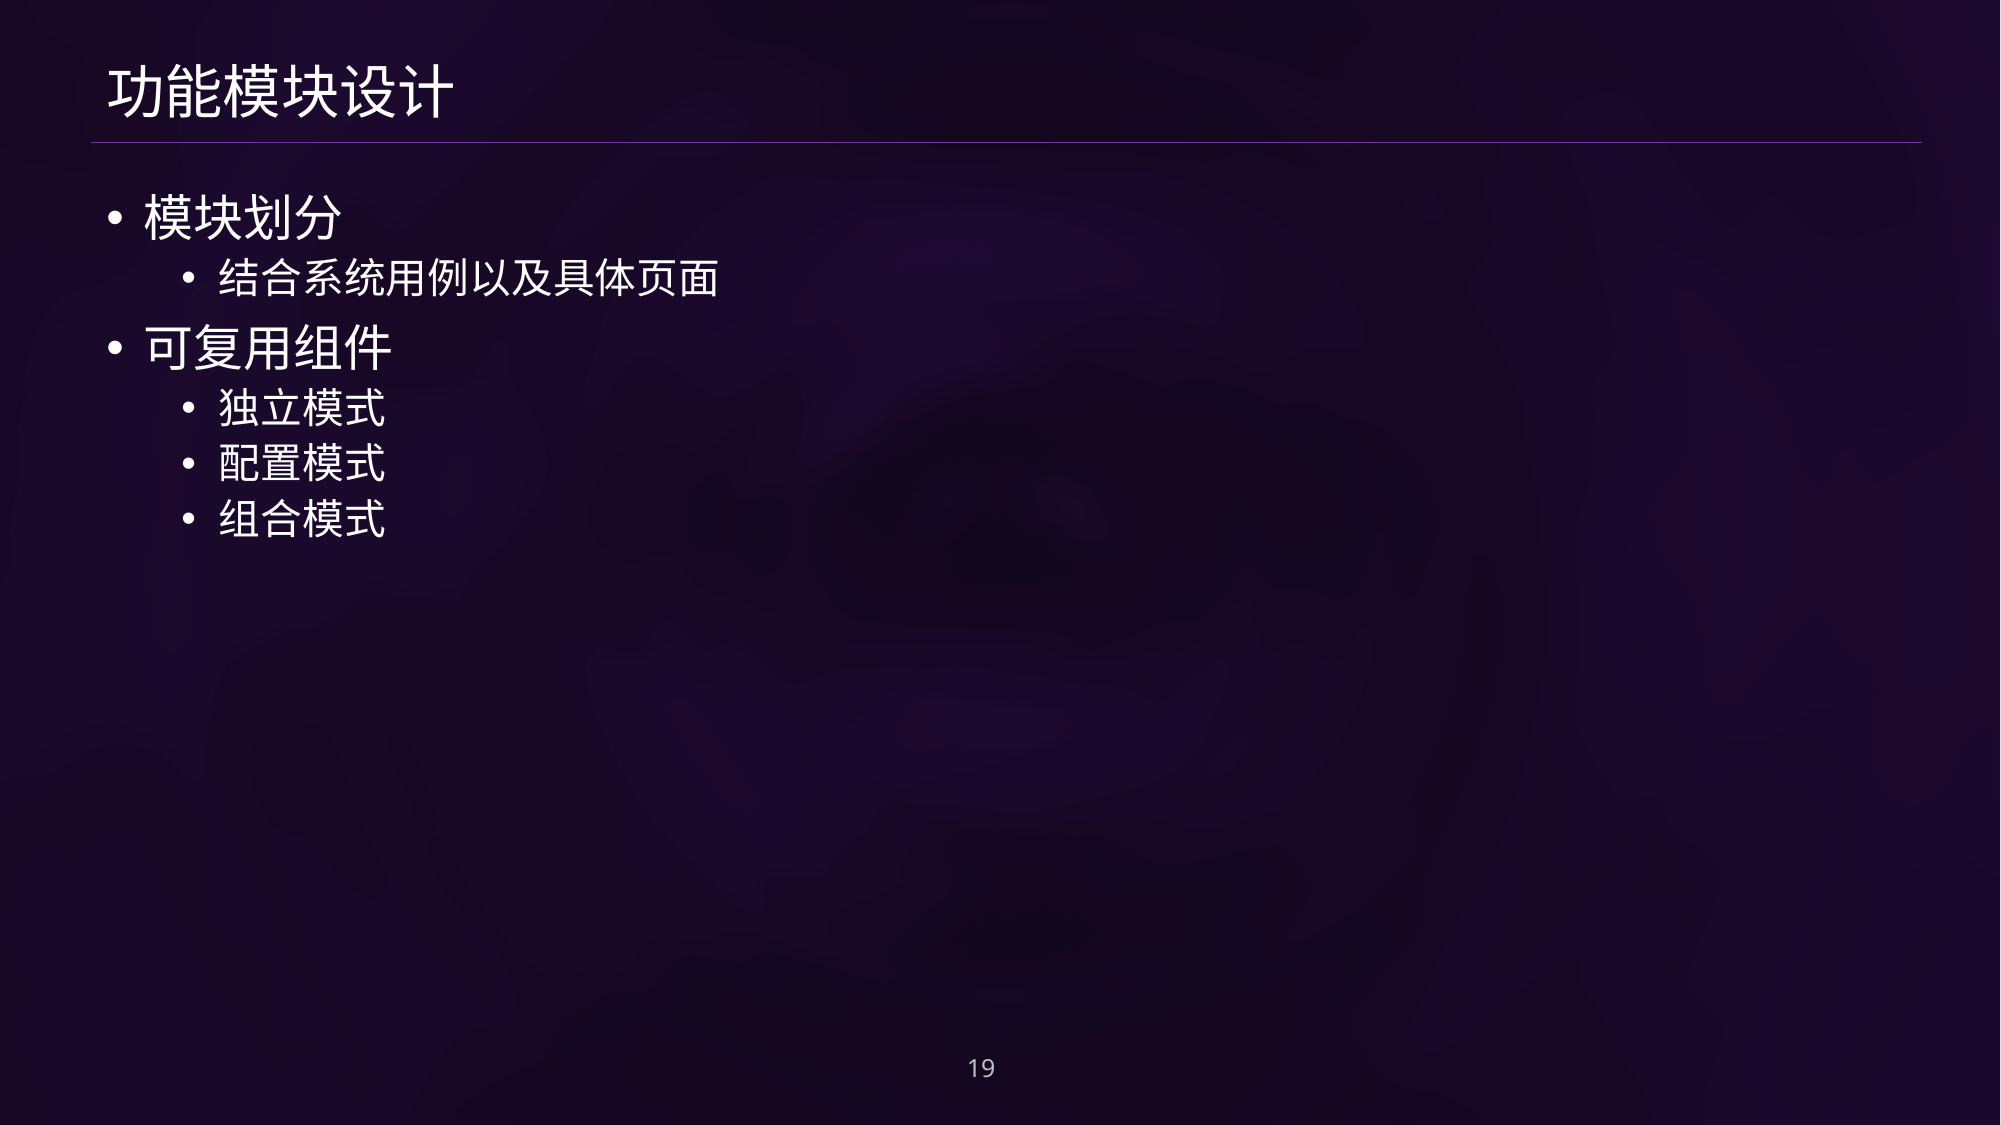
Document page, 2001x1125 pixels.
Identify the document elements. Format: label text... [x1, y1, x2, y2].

picture [0, 0, 2001, 1125]
slide_number 19 [882, 1050, 1080, 1089]
title 功能模块设计 [91, 49, 1495, 140]
list 模块划分 结合系统用例以及具体页面 可复用组件 独立模式 配置模式 组合模式 [91, 185, 1923, 1033]
